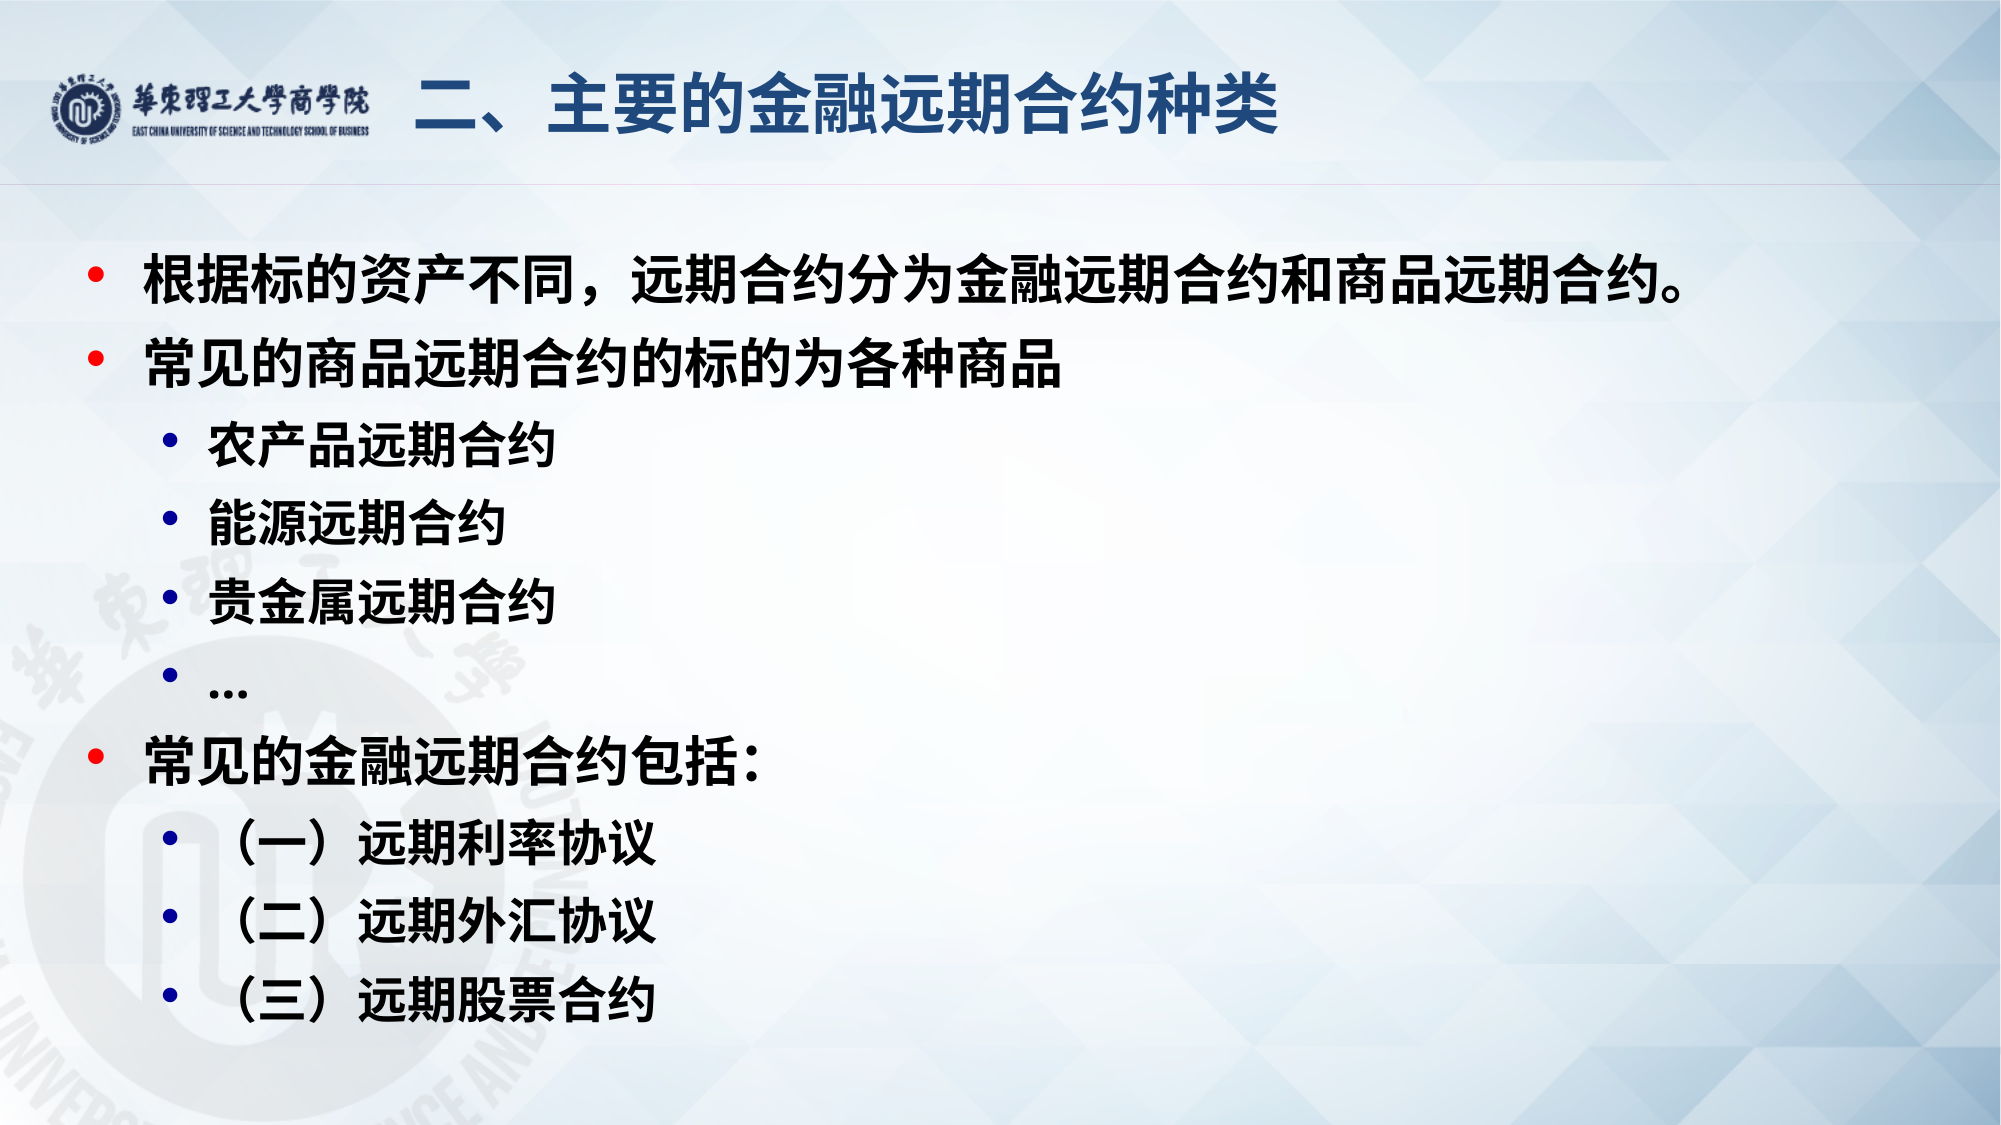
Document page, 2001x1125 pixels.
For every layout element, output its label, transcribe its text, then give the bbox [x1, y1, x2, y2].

title 二、主要的金融远期合约种类 [397, 36, 1930, 167]
picture [0, 0, 2001, 1125]
list 根据标的资产不同，远期合约分为金融远期合约和商品远期合约。 常见的商品远期合约的标的为各种商品 农产品远期合约 能源远期合约 贵金属远期合约 … 常见的金融远期合约包括： （一）远期利率协议 （二）远期外汇协议 （三）远期股票合约 [70, 231, 1930, 1071]
